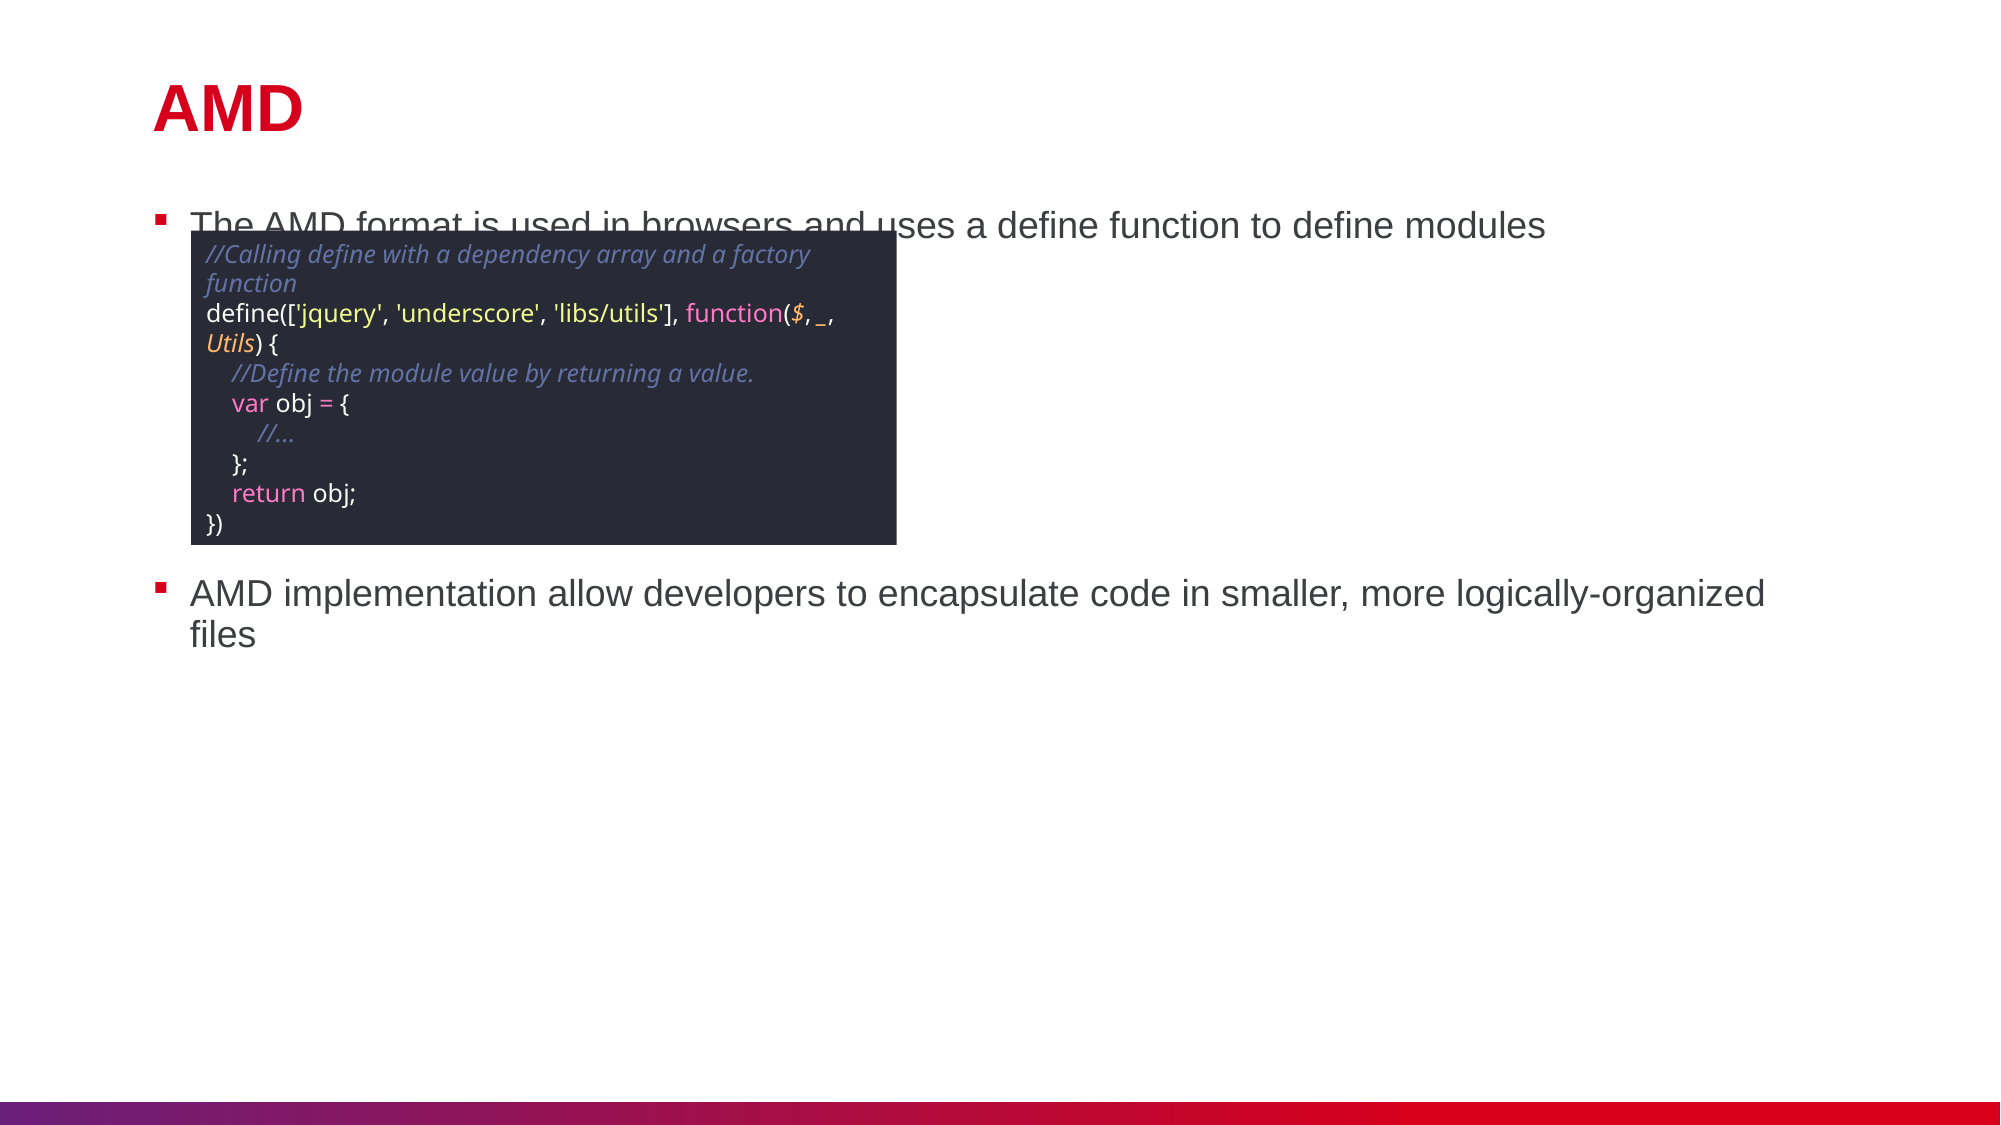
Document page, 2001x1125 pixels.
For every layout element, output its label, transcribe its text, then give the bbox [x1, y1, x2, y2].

text_box //Calling define with a dependency array and a factory function define(['jquery', 'underscore', 'libs/utils'], function($, _, Utils) { //Define the module value by returning a value. var obj = { //... }; return obj; }) [191, 230, 897, 545]
list The AMD format is used in browsers and uses a define function to define modules AMD implementation allow developers to encapsulate code in smaller, more logically-organized files [137, 198, 1826, 959]
title AMD [137, 66, 1826, 155]
